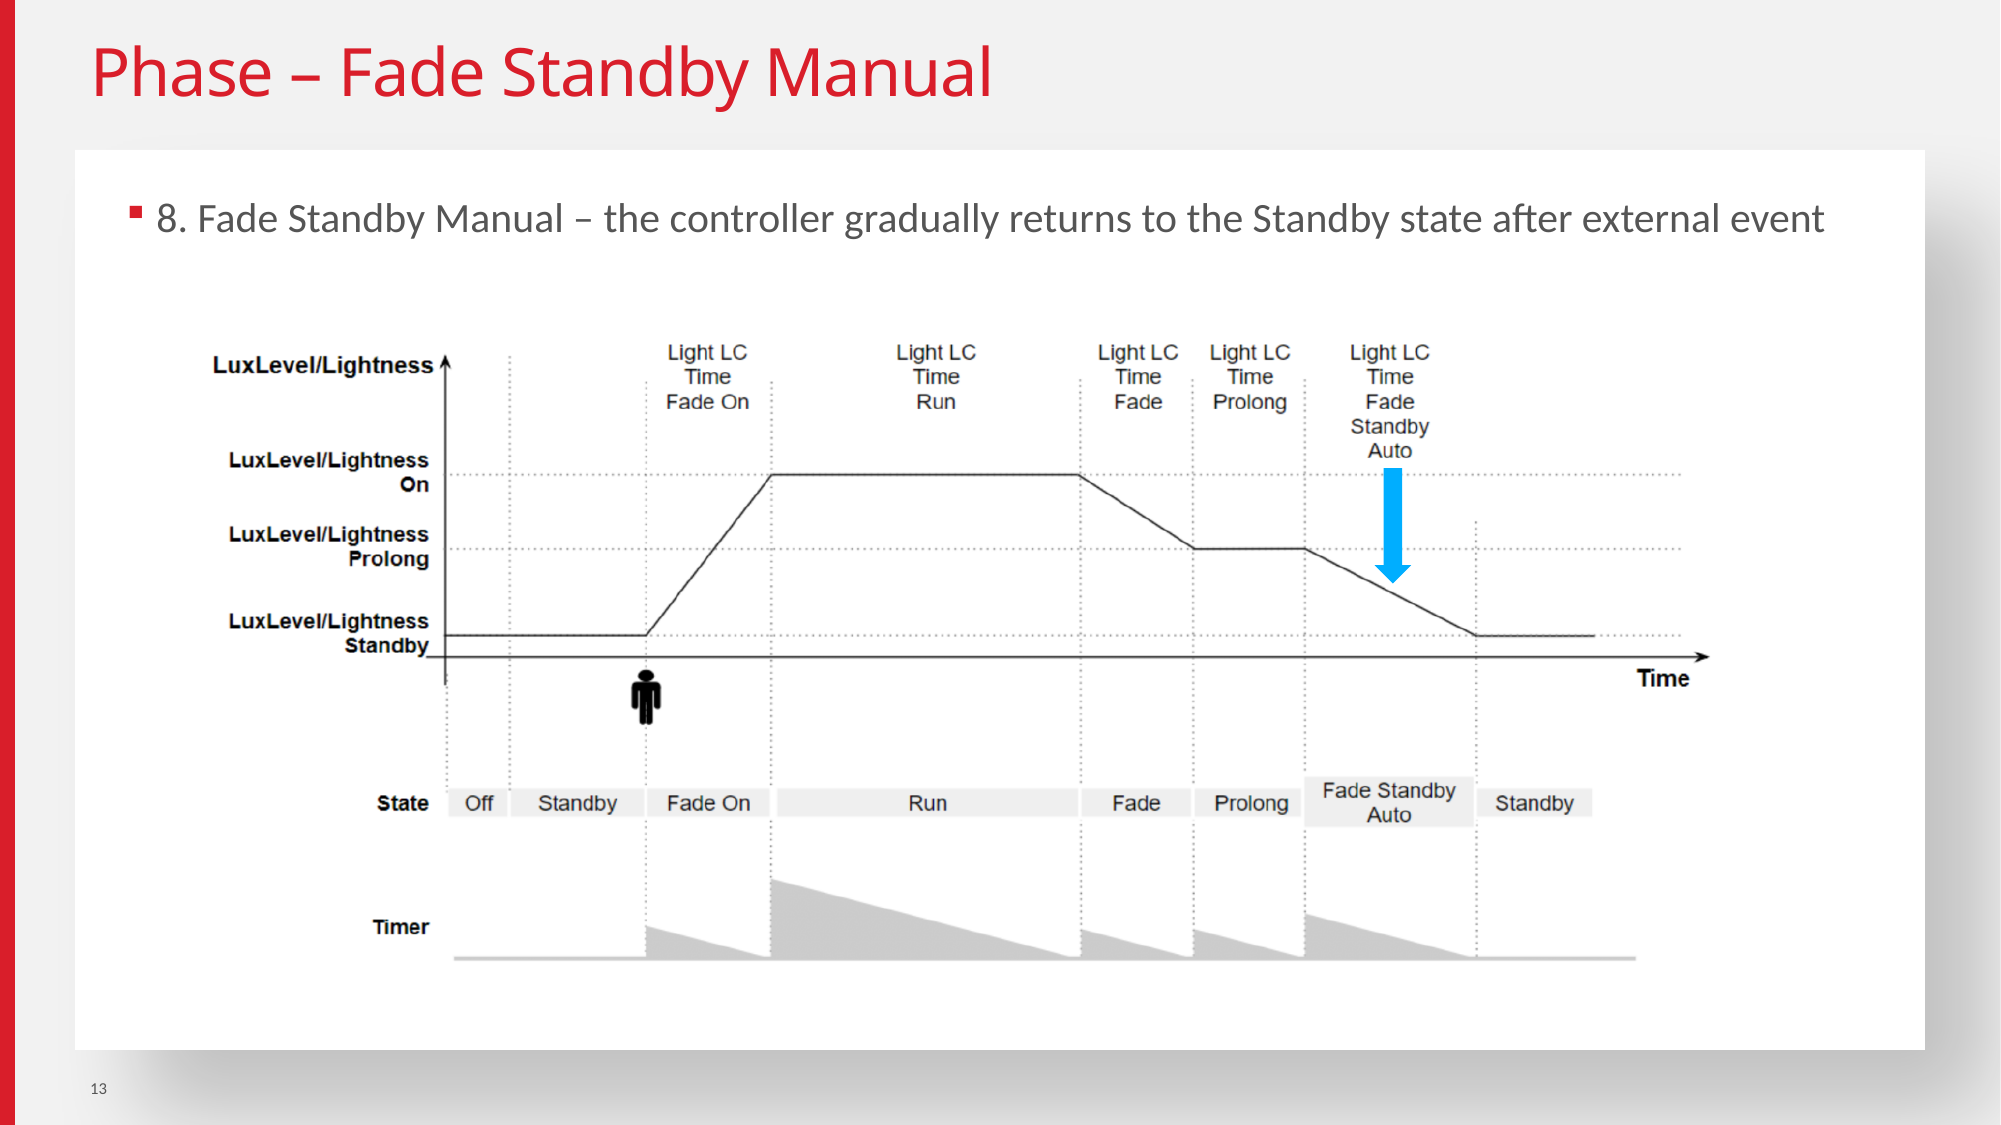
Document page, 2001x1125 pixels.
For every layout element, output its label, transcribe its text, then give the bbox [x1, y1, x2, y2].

slide_number 13 [75, 1050, 128, 1125]
list 8. Fade Standby Manual – the controller gradually returns to the Standby state after external event [111, 187, 1887, 1013]
title Phase – Fade Standby Manual [75, 0, 1925, 150]
picture [174, 287, 1770, 994]
